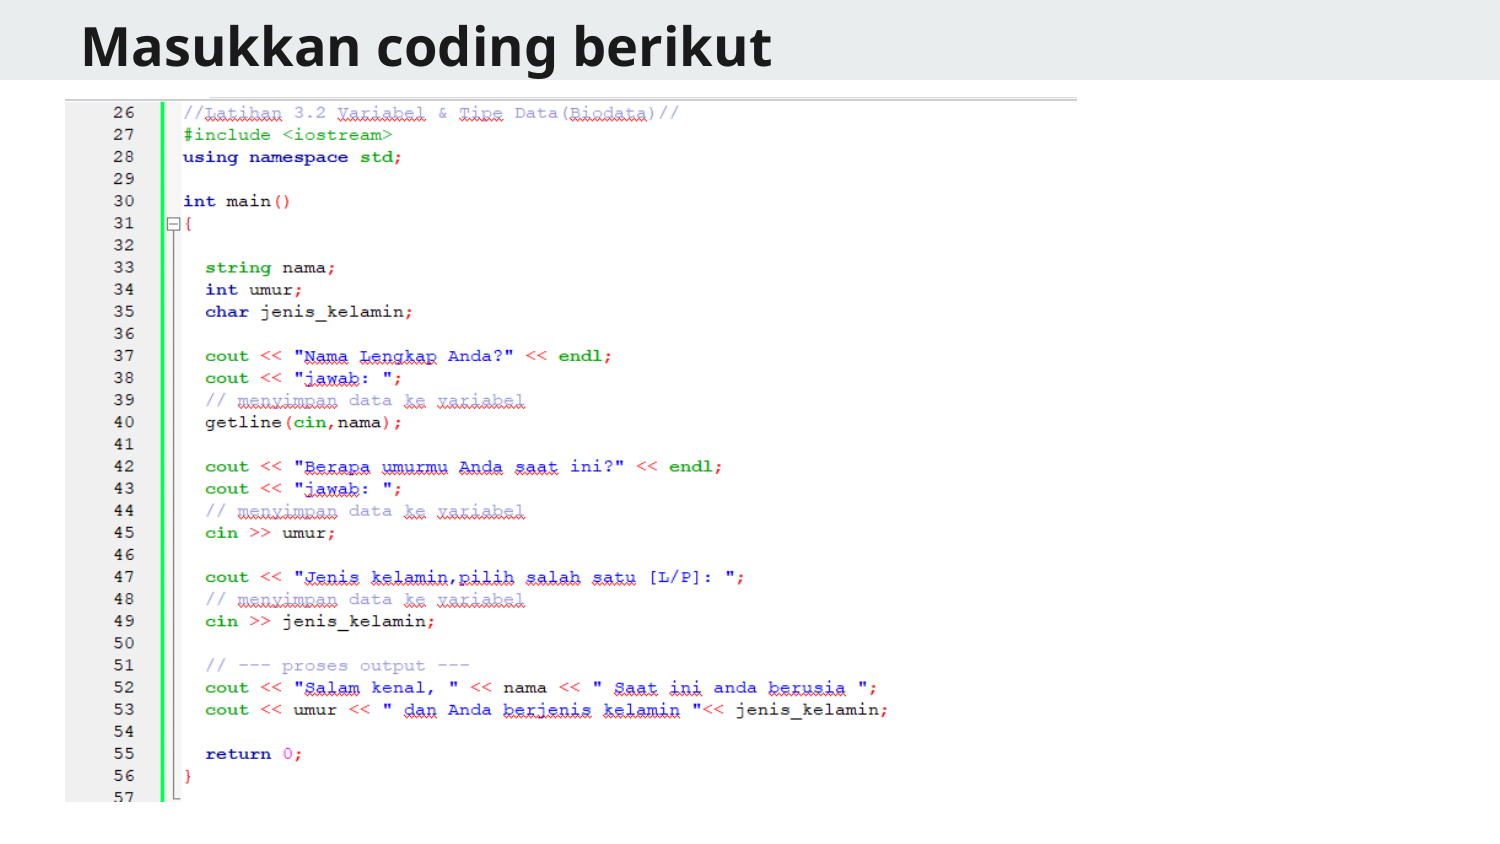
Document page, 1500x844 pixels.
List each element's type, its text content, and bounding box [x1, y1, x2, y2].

picture [64, 97, 1077, 803]
title Masukkan coding berikut [65, 0, 1327, 86]
